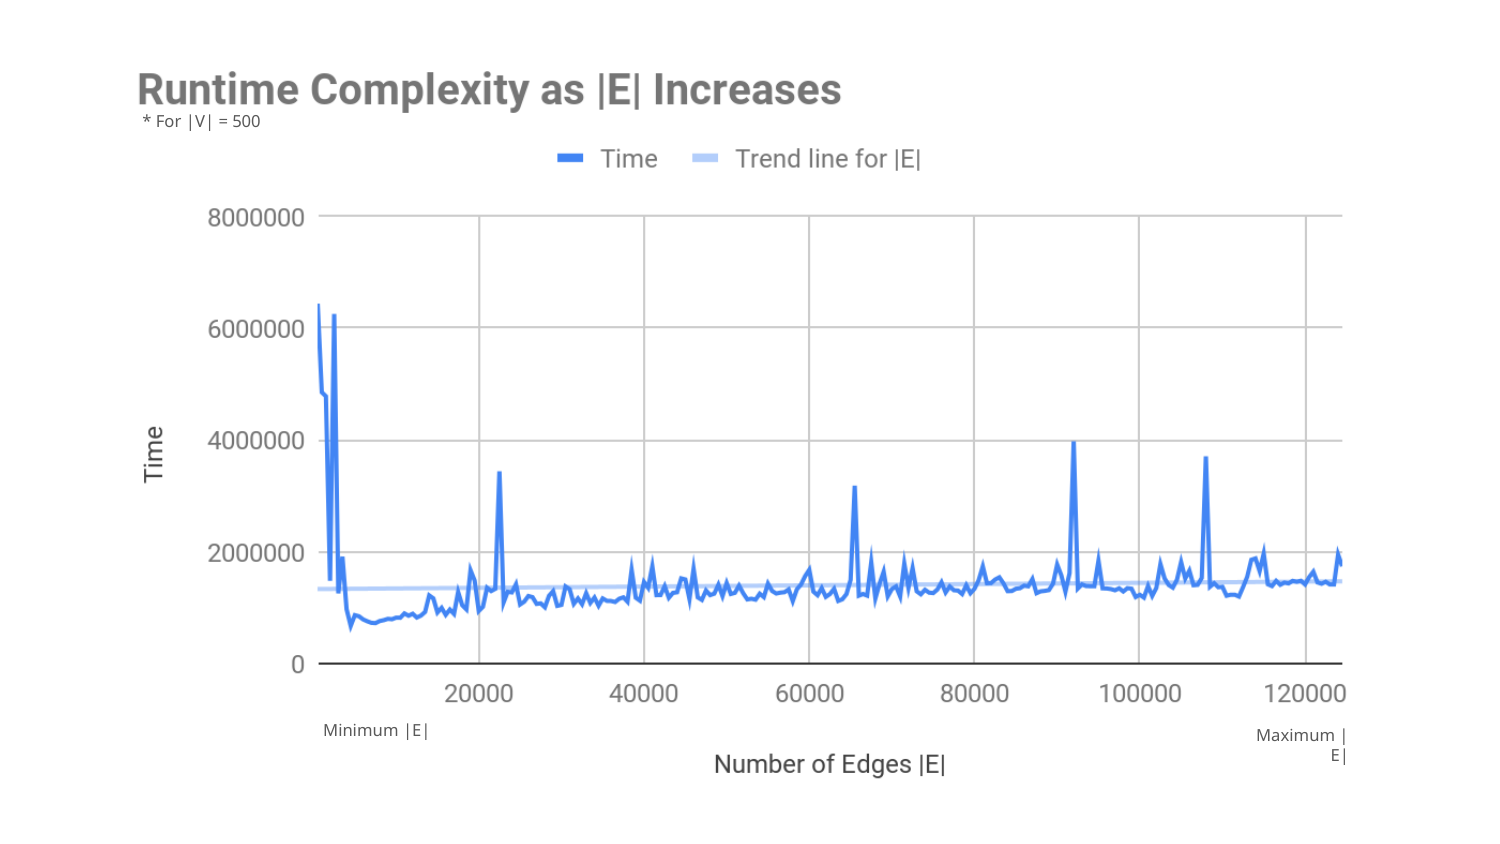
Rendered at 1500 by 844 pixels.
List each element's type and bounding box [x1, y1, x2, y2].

picture [97, 24, 1382, 819]
